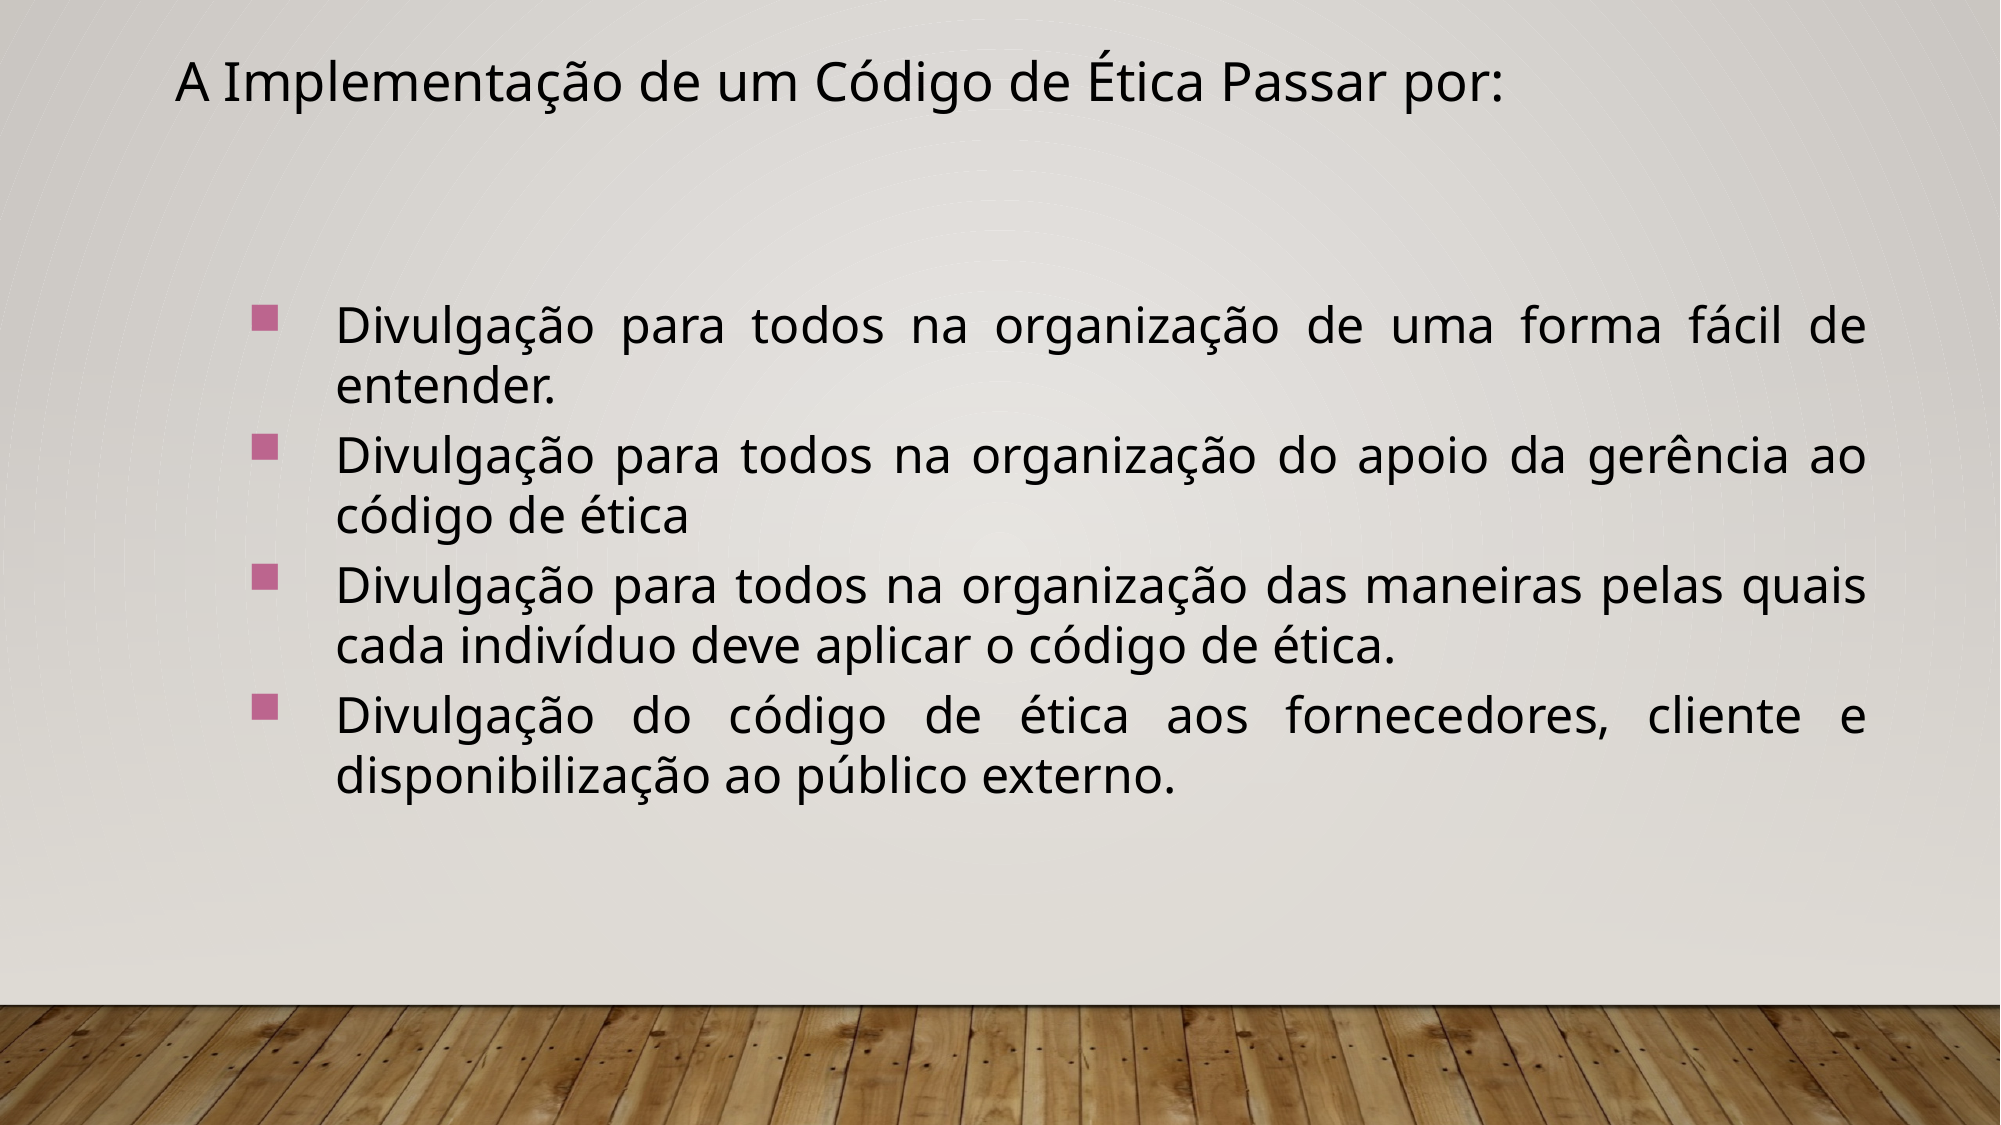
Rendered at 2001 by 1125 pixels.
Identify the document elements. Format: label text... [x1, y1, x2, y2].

text_box A Implementação de um Código de Ética Passar por: [160, 40, 1646, 120]
text_box Divulgação para todos na organização de uma forma fácil de entender. Divulgação para todos na organização do apoio da gerência ao código de ética Divulgação para todos na organização das maneiras pelas quais cada indivíduo deve aplicar o código de ética. Divulgação do código de ética aos fornecedores, cliente e disponibilização ao público externo. [233, 285, 1884, 938]
picture [0, 1005, 2000, 1125]
